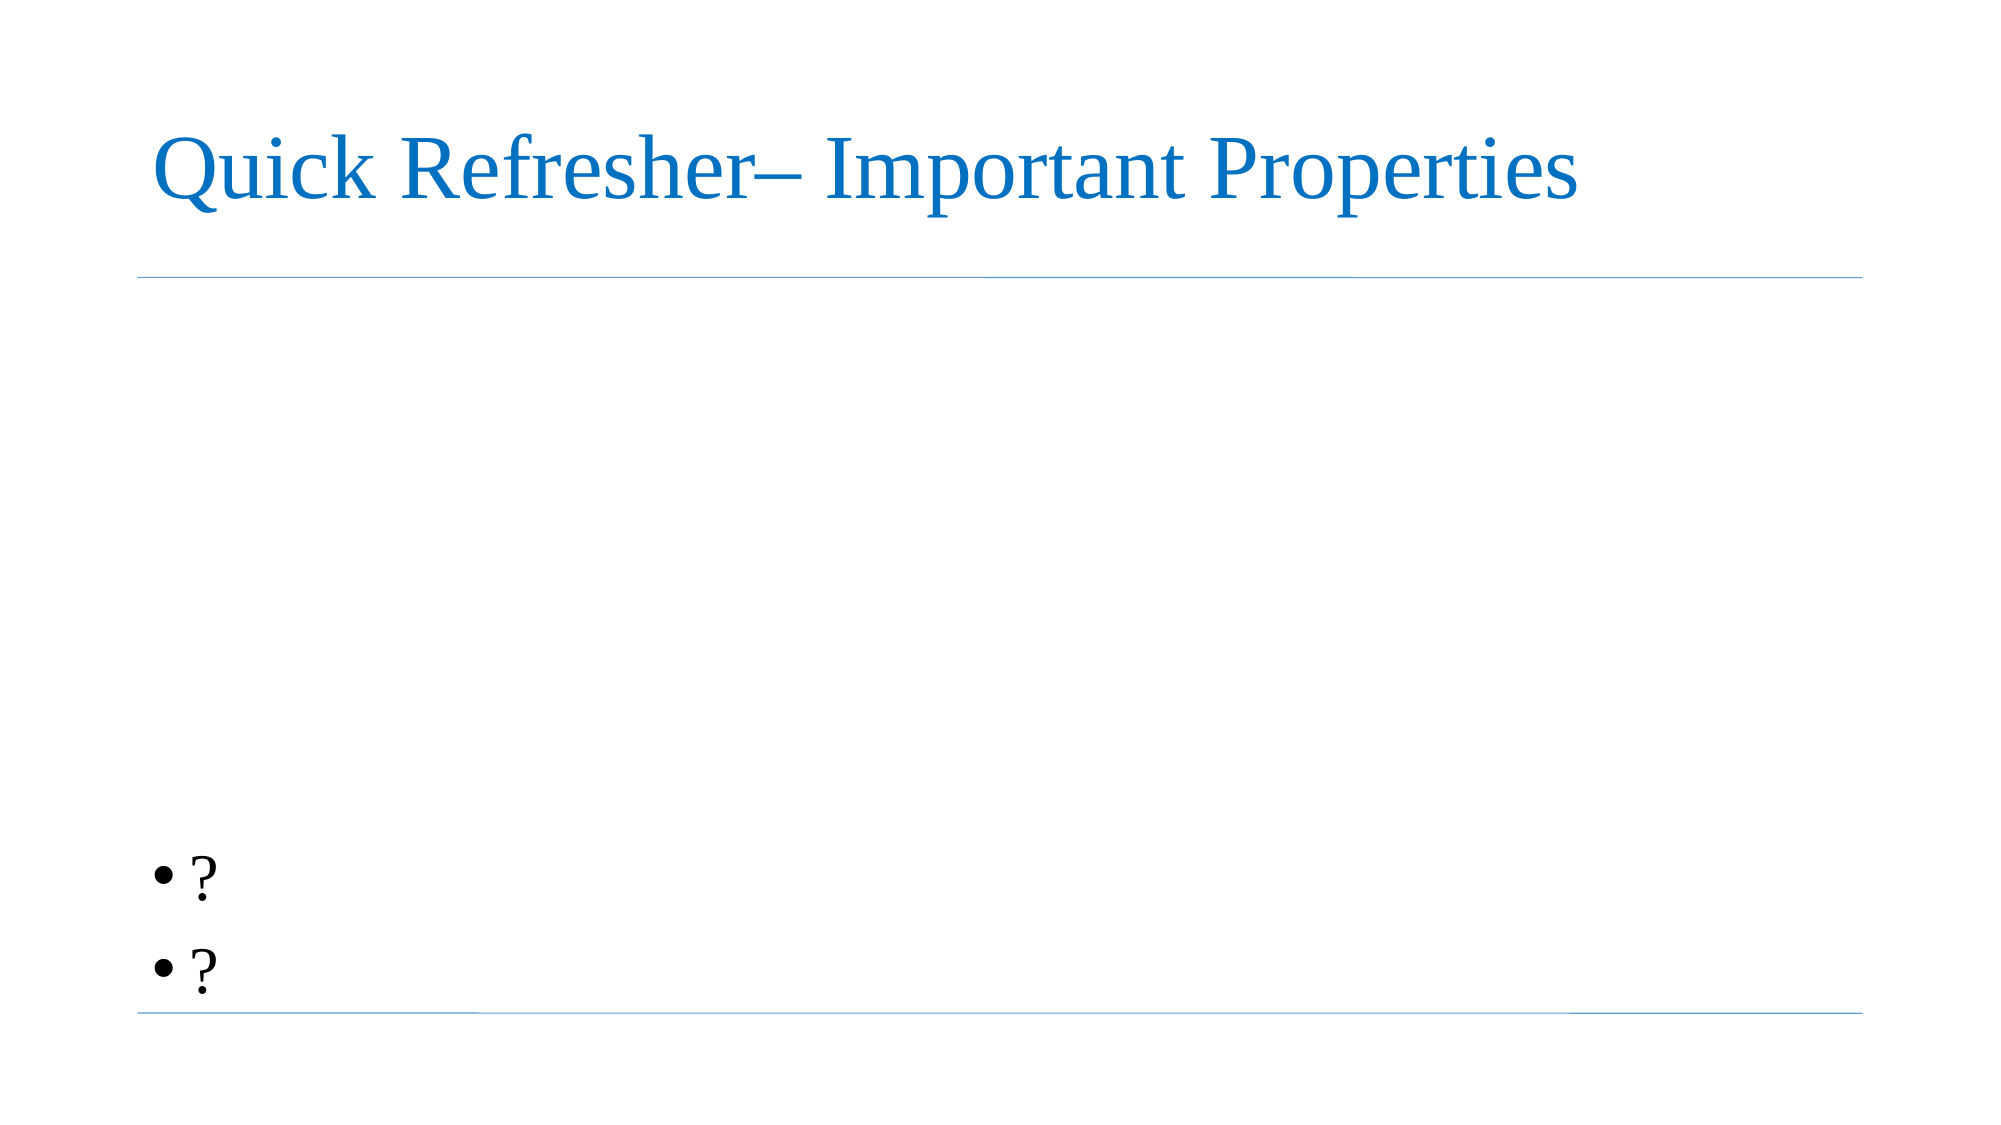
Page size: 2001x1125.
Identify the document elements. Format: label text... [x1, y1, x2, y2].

title Quick Refresher– Important Properties [137, 59, 1863, 278]
